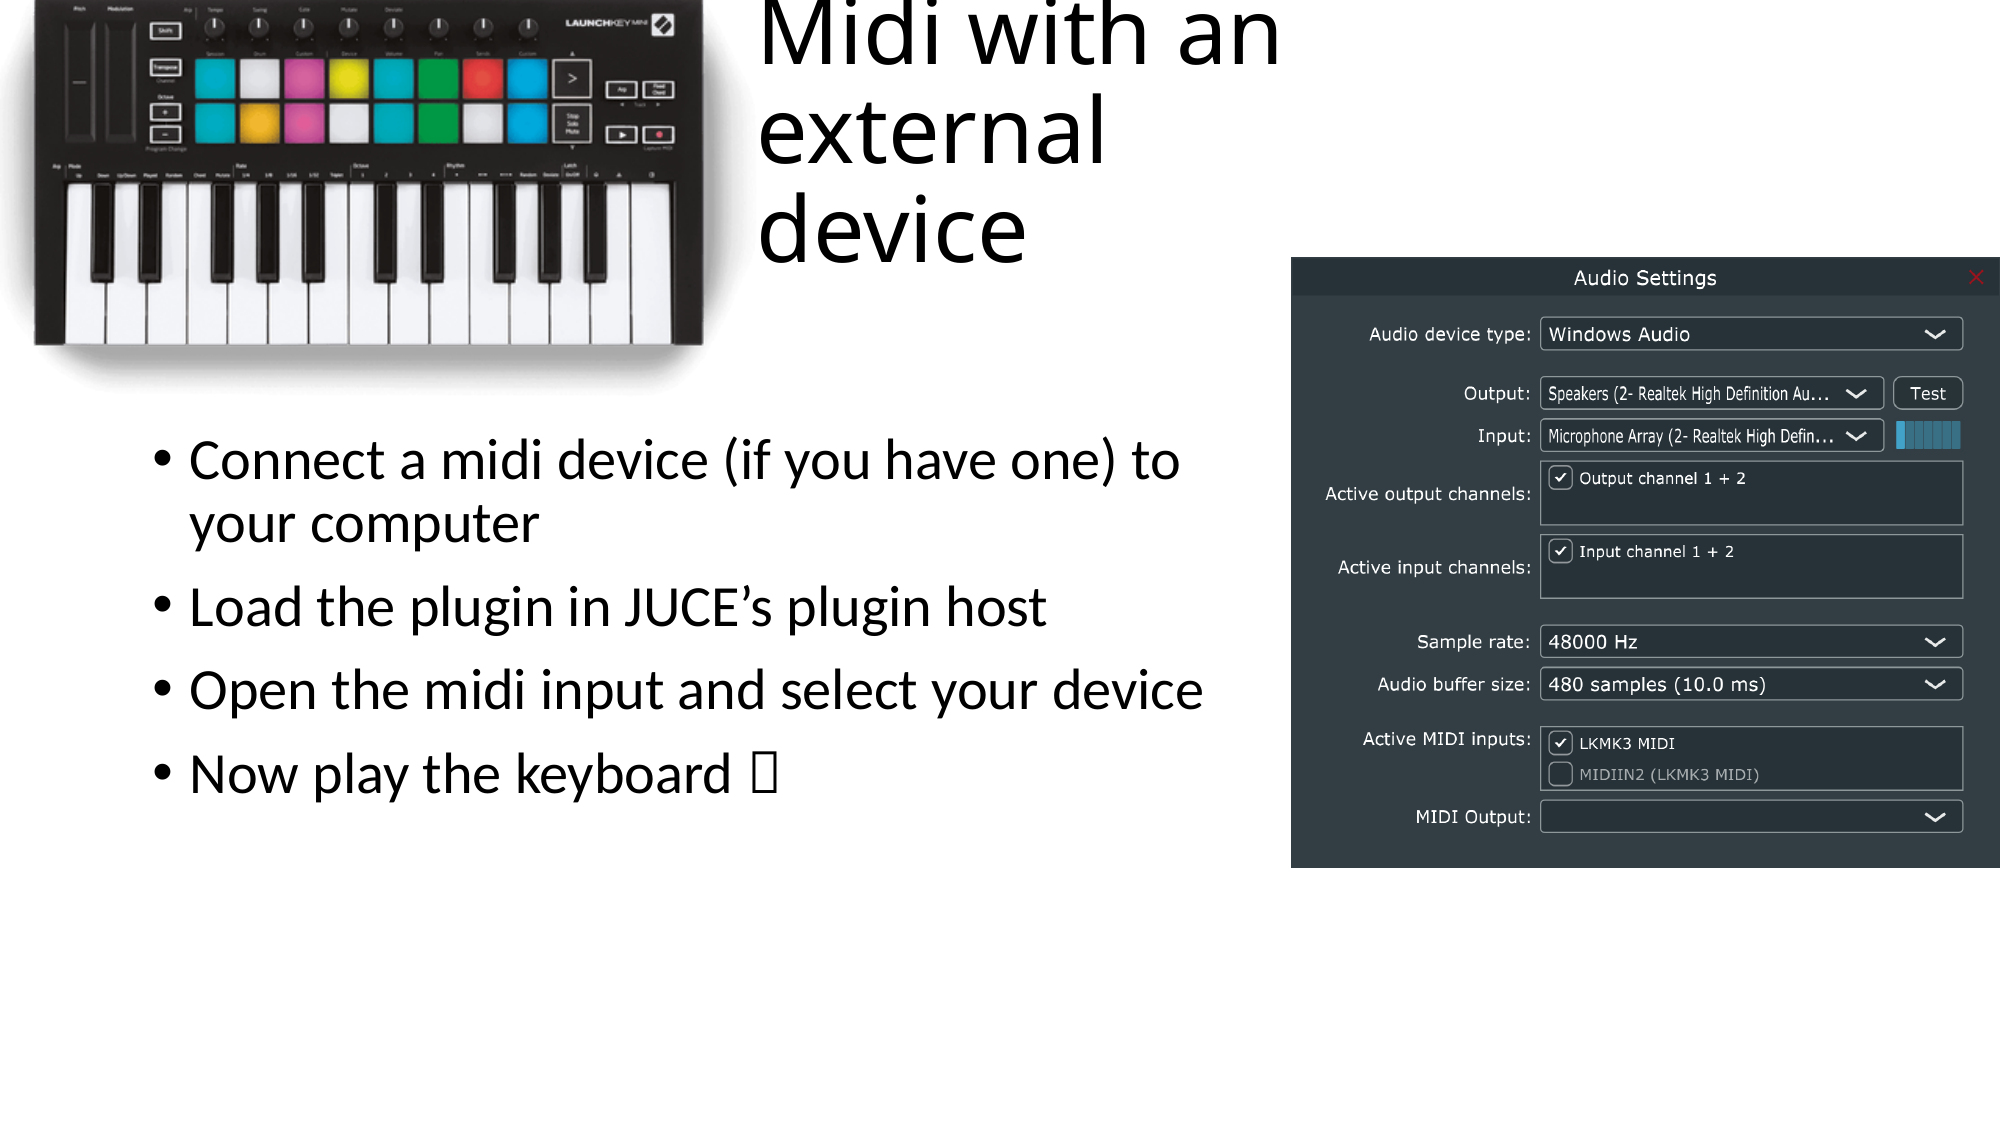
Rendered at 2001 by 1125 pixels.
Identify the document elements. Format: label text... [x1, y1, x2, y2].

list Connect a midi device (if you have one) to your computer Load the plugin in JUCE’s plugin host Open the midi input and select your device Now play the keyboard  [137, 421, 1307, 1014]
picture [0, 0, 760, 563]
picture [1291, 257, 2000, 868]
title Midi with an external device [760, 0, 1395, 267]
